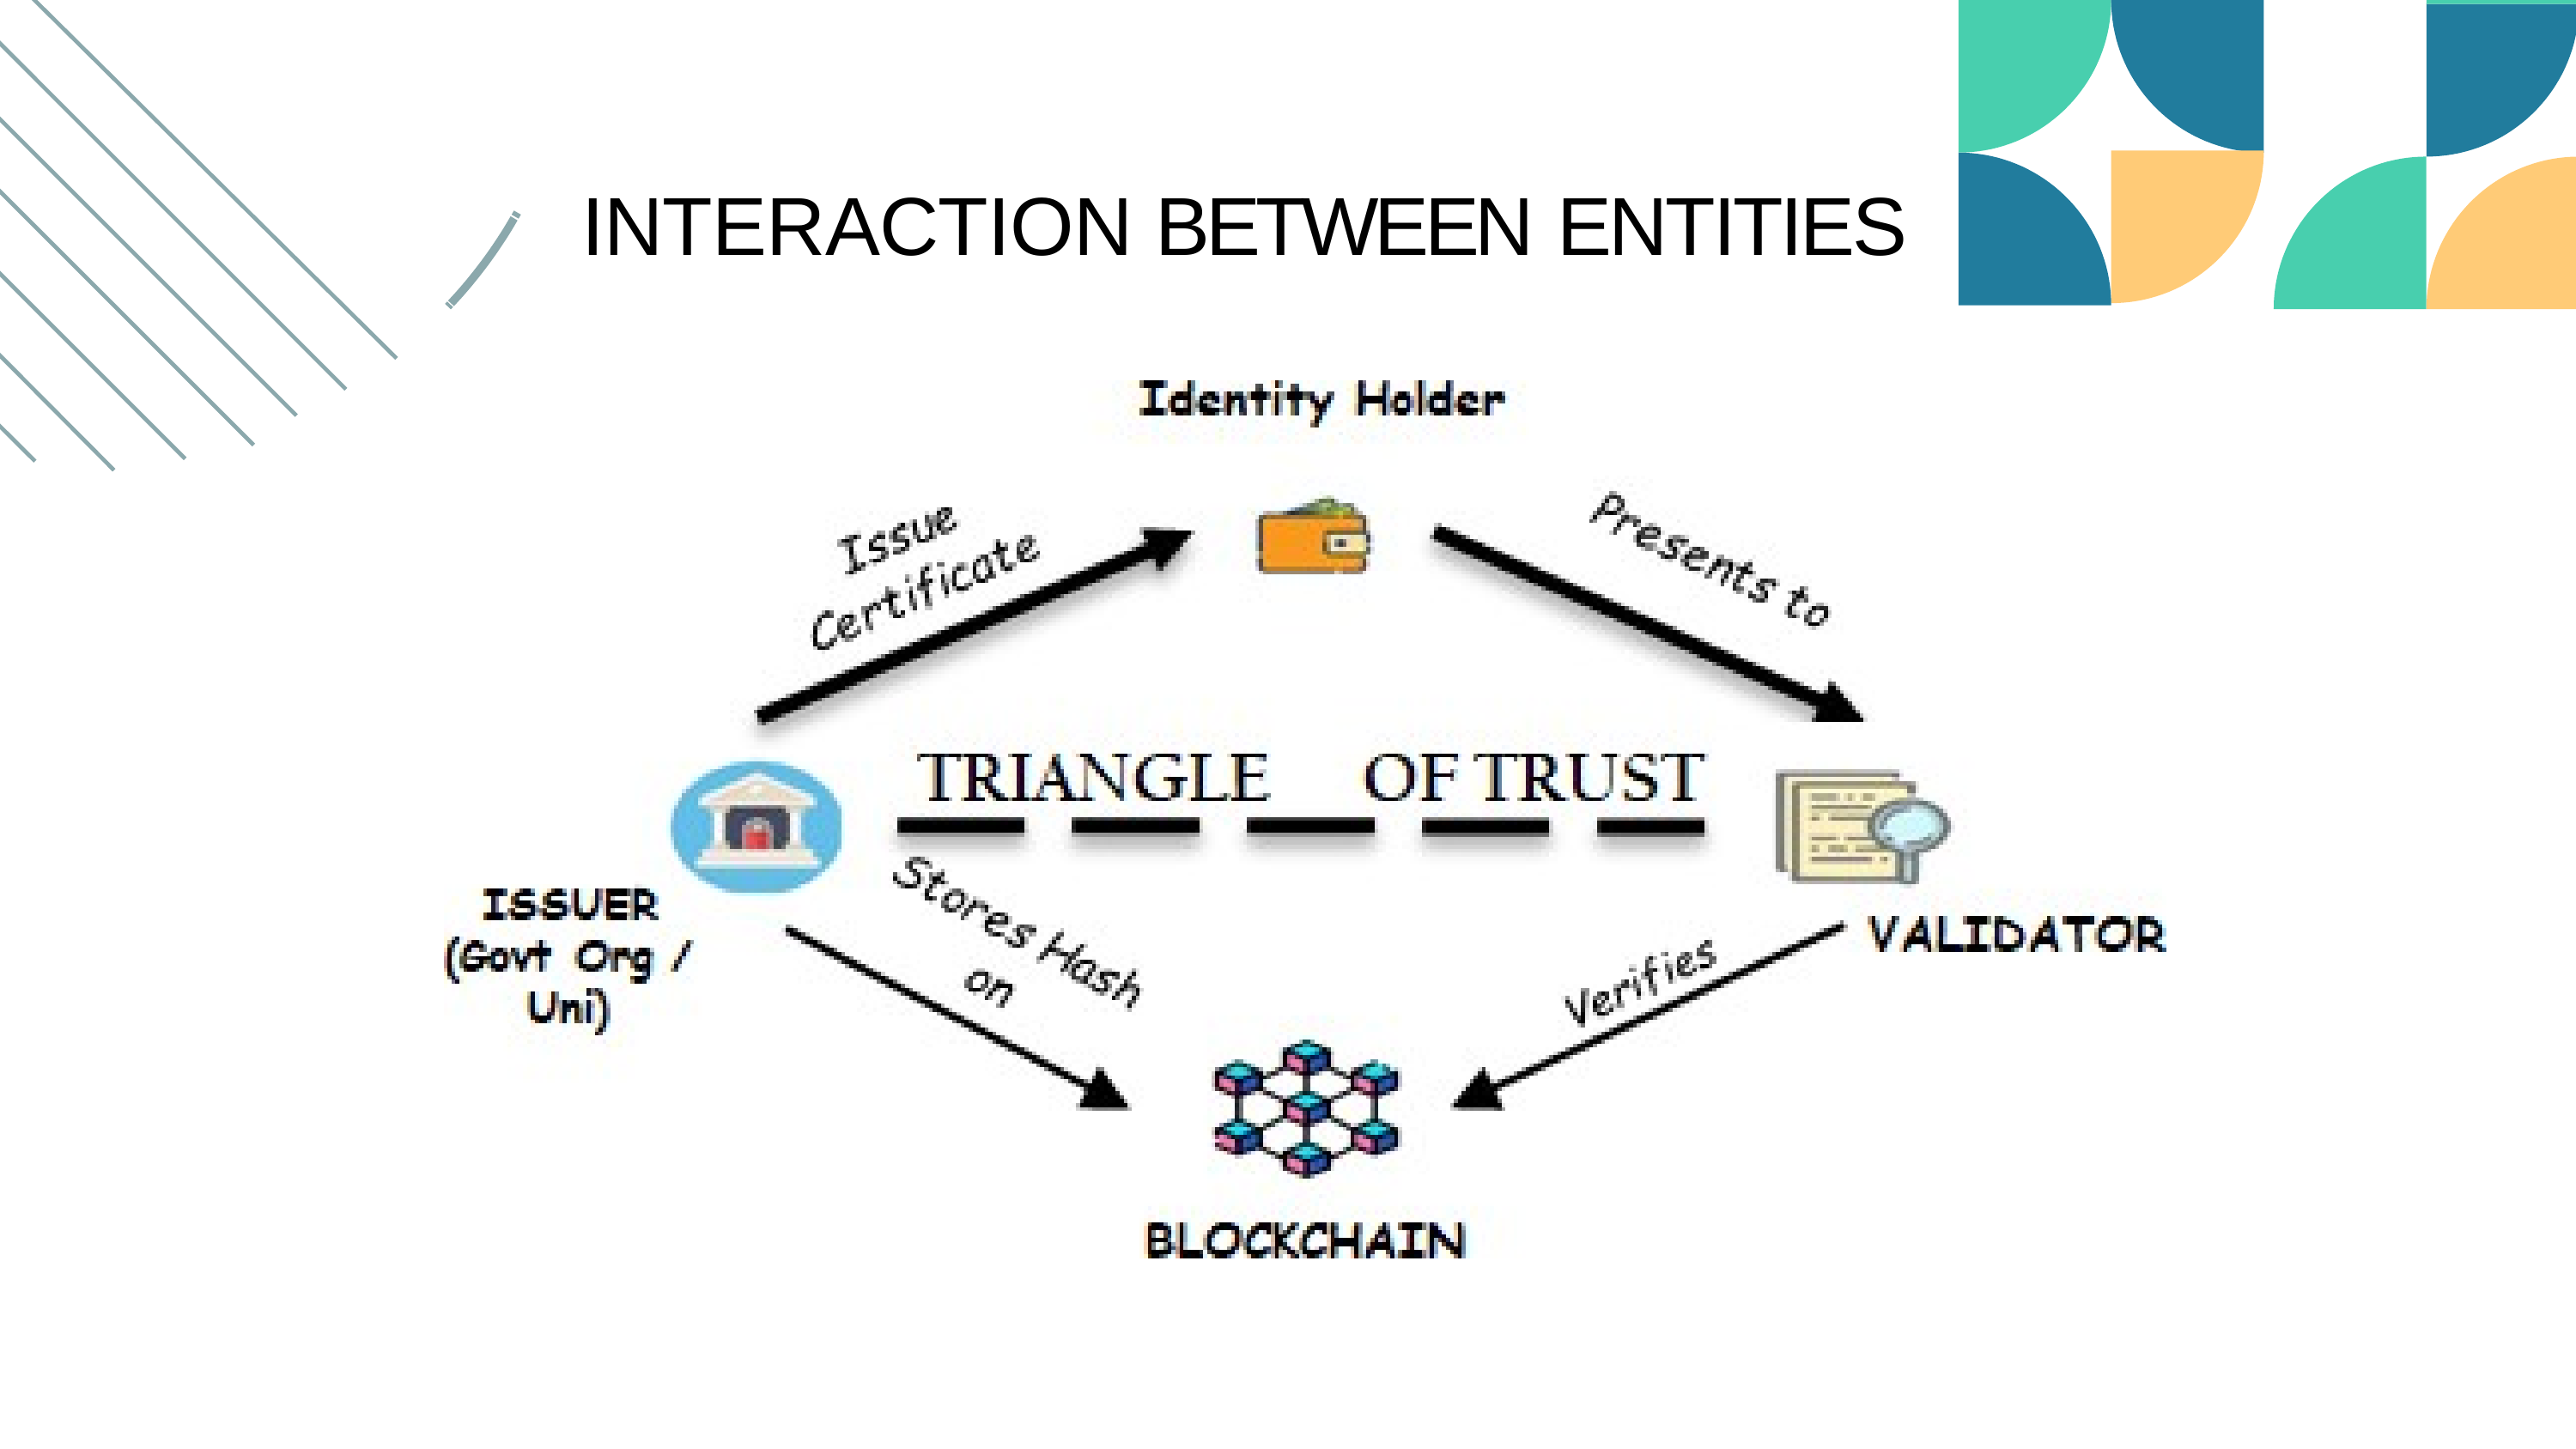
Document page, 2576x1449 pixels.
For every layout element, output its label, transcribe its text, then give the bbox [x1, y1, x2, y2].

picture [444, 380, 2166, 1258]
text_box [2273, 0, 2576, 310]
text_box [31, 0, 398, 361]
text_box [0, 40, 348, 391]
text_box [0, 116, 298, 417]
text_box [0, 188, 256, 447]
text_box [1958, 0, 2264, 304]
text_box [0, 352, 116, 472]
text_box [0, 270, 187, 461]
text_box [447, 218, 514, 307]
title INTERACTION BETWEEN ENTITIES [580, 100, 1916, 343]
